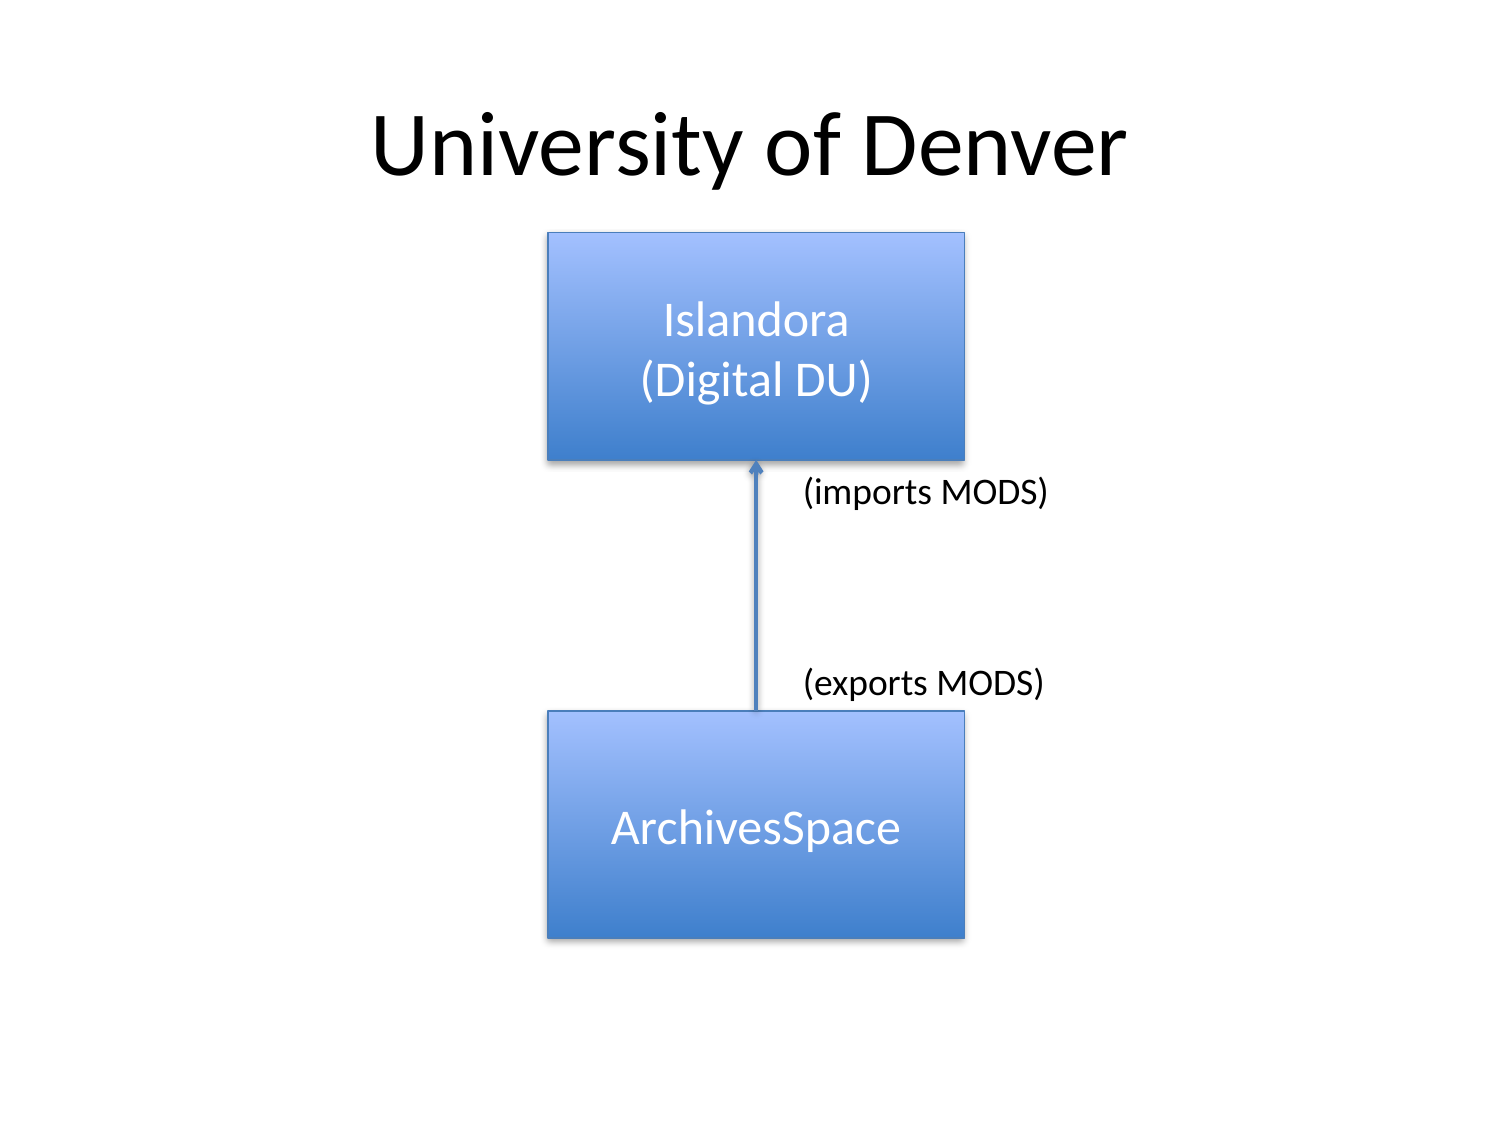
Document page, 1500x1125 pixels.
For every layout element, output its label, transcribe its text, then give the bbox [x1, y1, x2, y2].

text_box Islandora (Digital DU) [547, 232, 965, 461]
text_box (imports MODS) [788, 459, 1065, 520]
text_box ArchivesSpace [547, 710, 965, 939]
text_box (exports MODS) [788, 650, 1060, 710]
title University of Denver [75, 45, 1425, 233]
